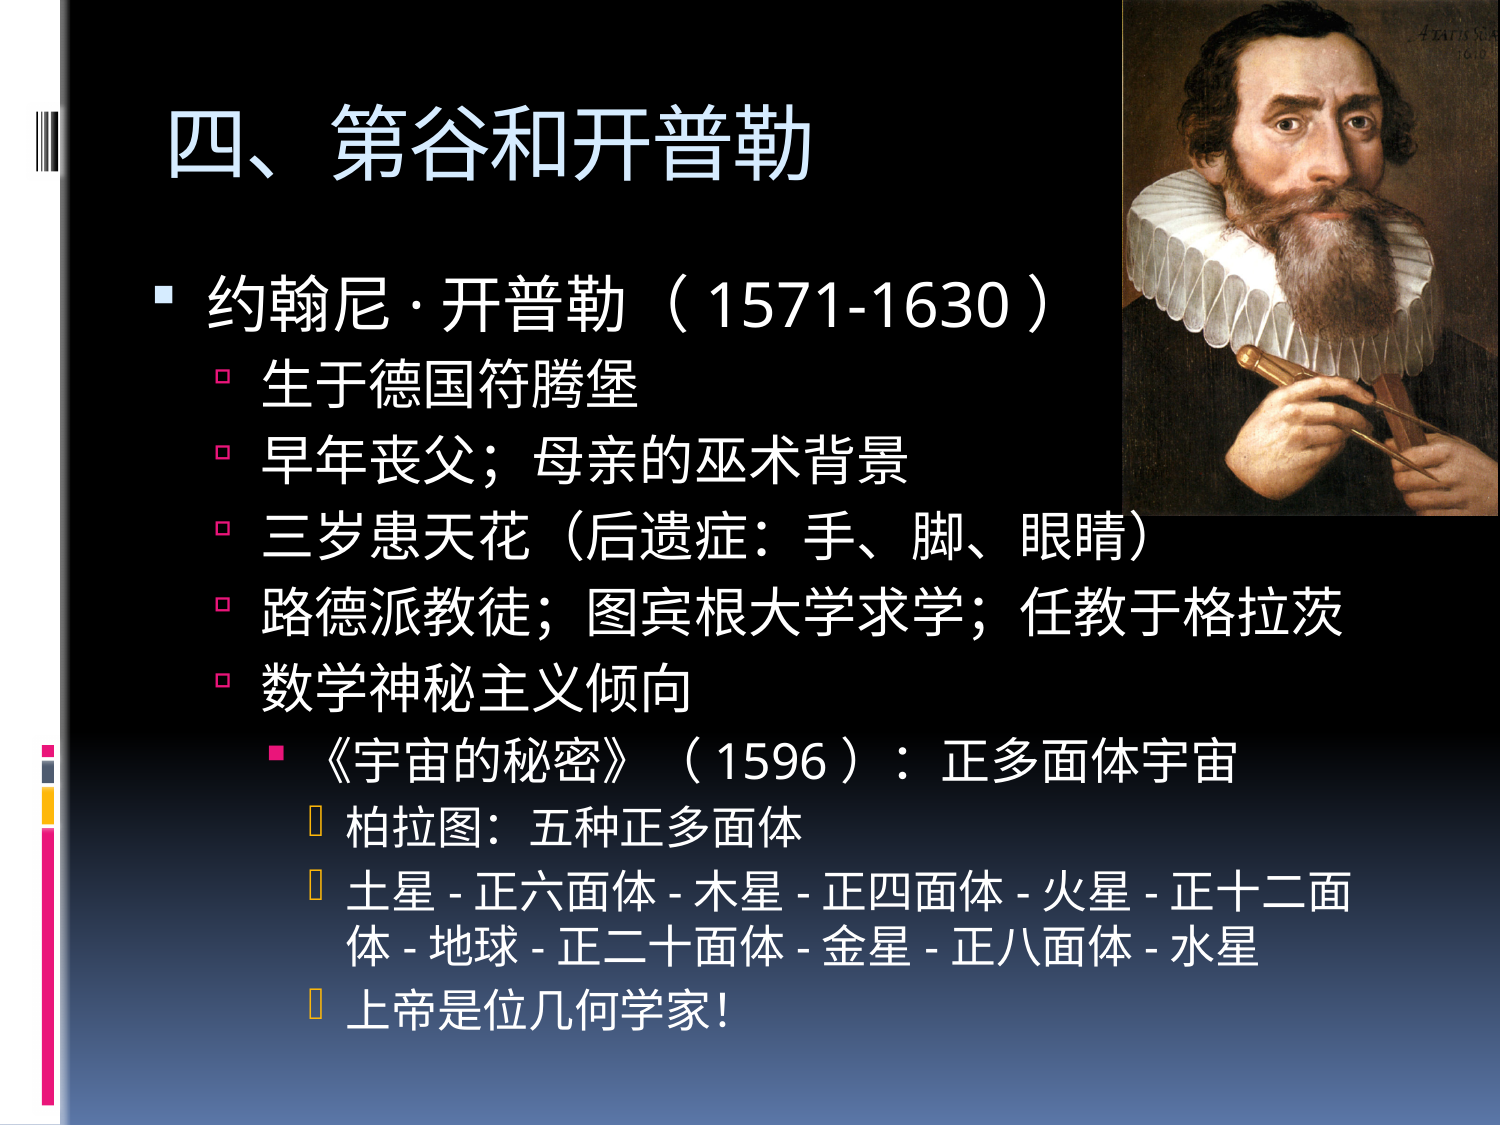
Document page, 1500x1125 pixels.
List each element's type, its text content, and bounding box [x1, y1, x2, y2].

picture [1121, 0, 1498, 516]
list 约翰尼·开普勒（1571-1630） 生于德国符腾堡 早年丧父；母亲的巫术背景 三岁患天花（后遗症：手、脚、眼睛） 路德派教徒；图宾根大学求学；任教于格拉茨 数学神秘主义倾向 《宇宙的秘密》（1596）：正多面体宇宙 柏拉图：五种正多面体 土星-正六面体-木星-正四面体-火星-正十二面体-地球-正二十面体-金星-正八面体-水星 上帝是位几何学家！ [123, 257, 1425, 1106]
title 四、第谷和开普勒 [150, 83, 1113, 234]
